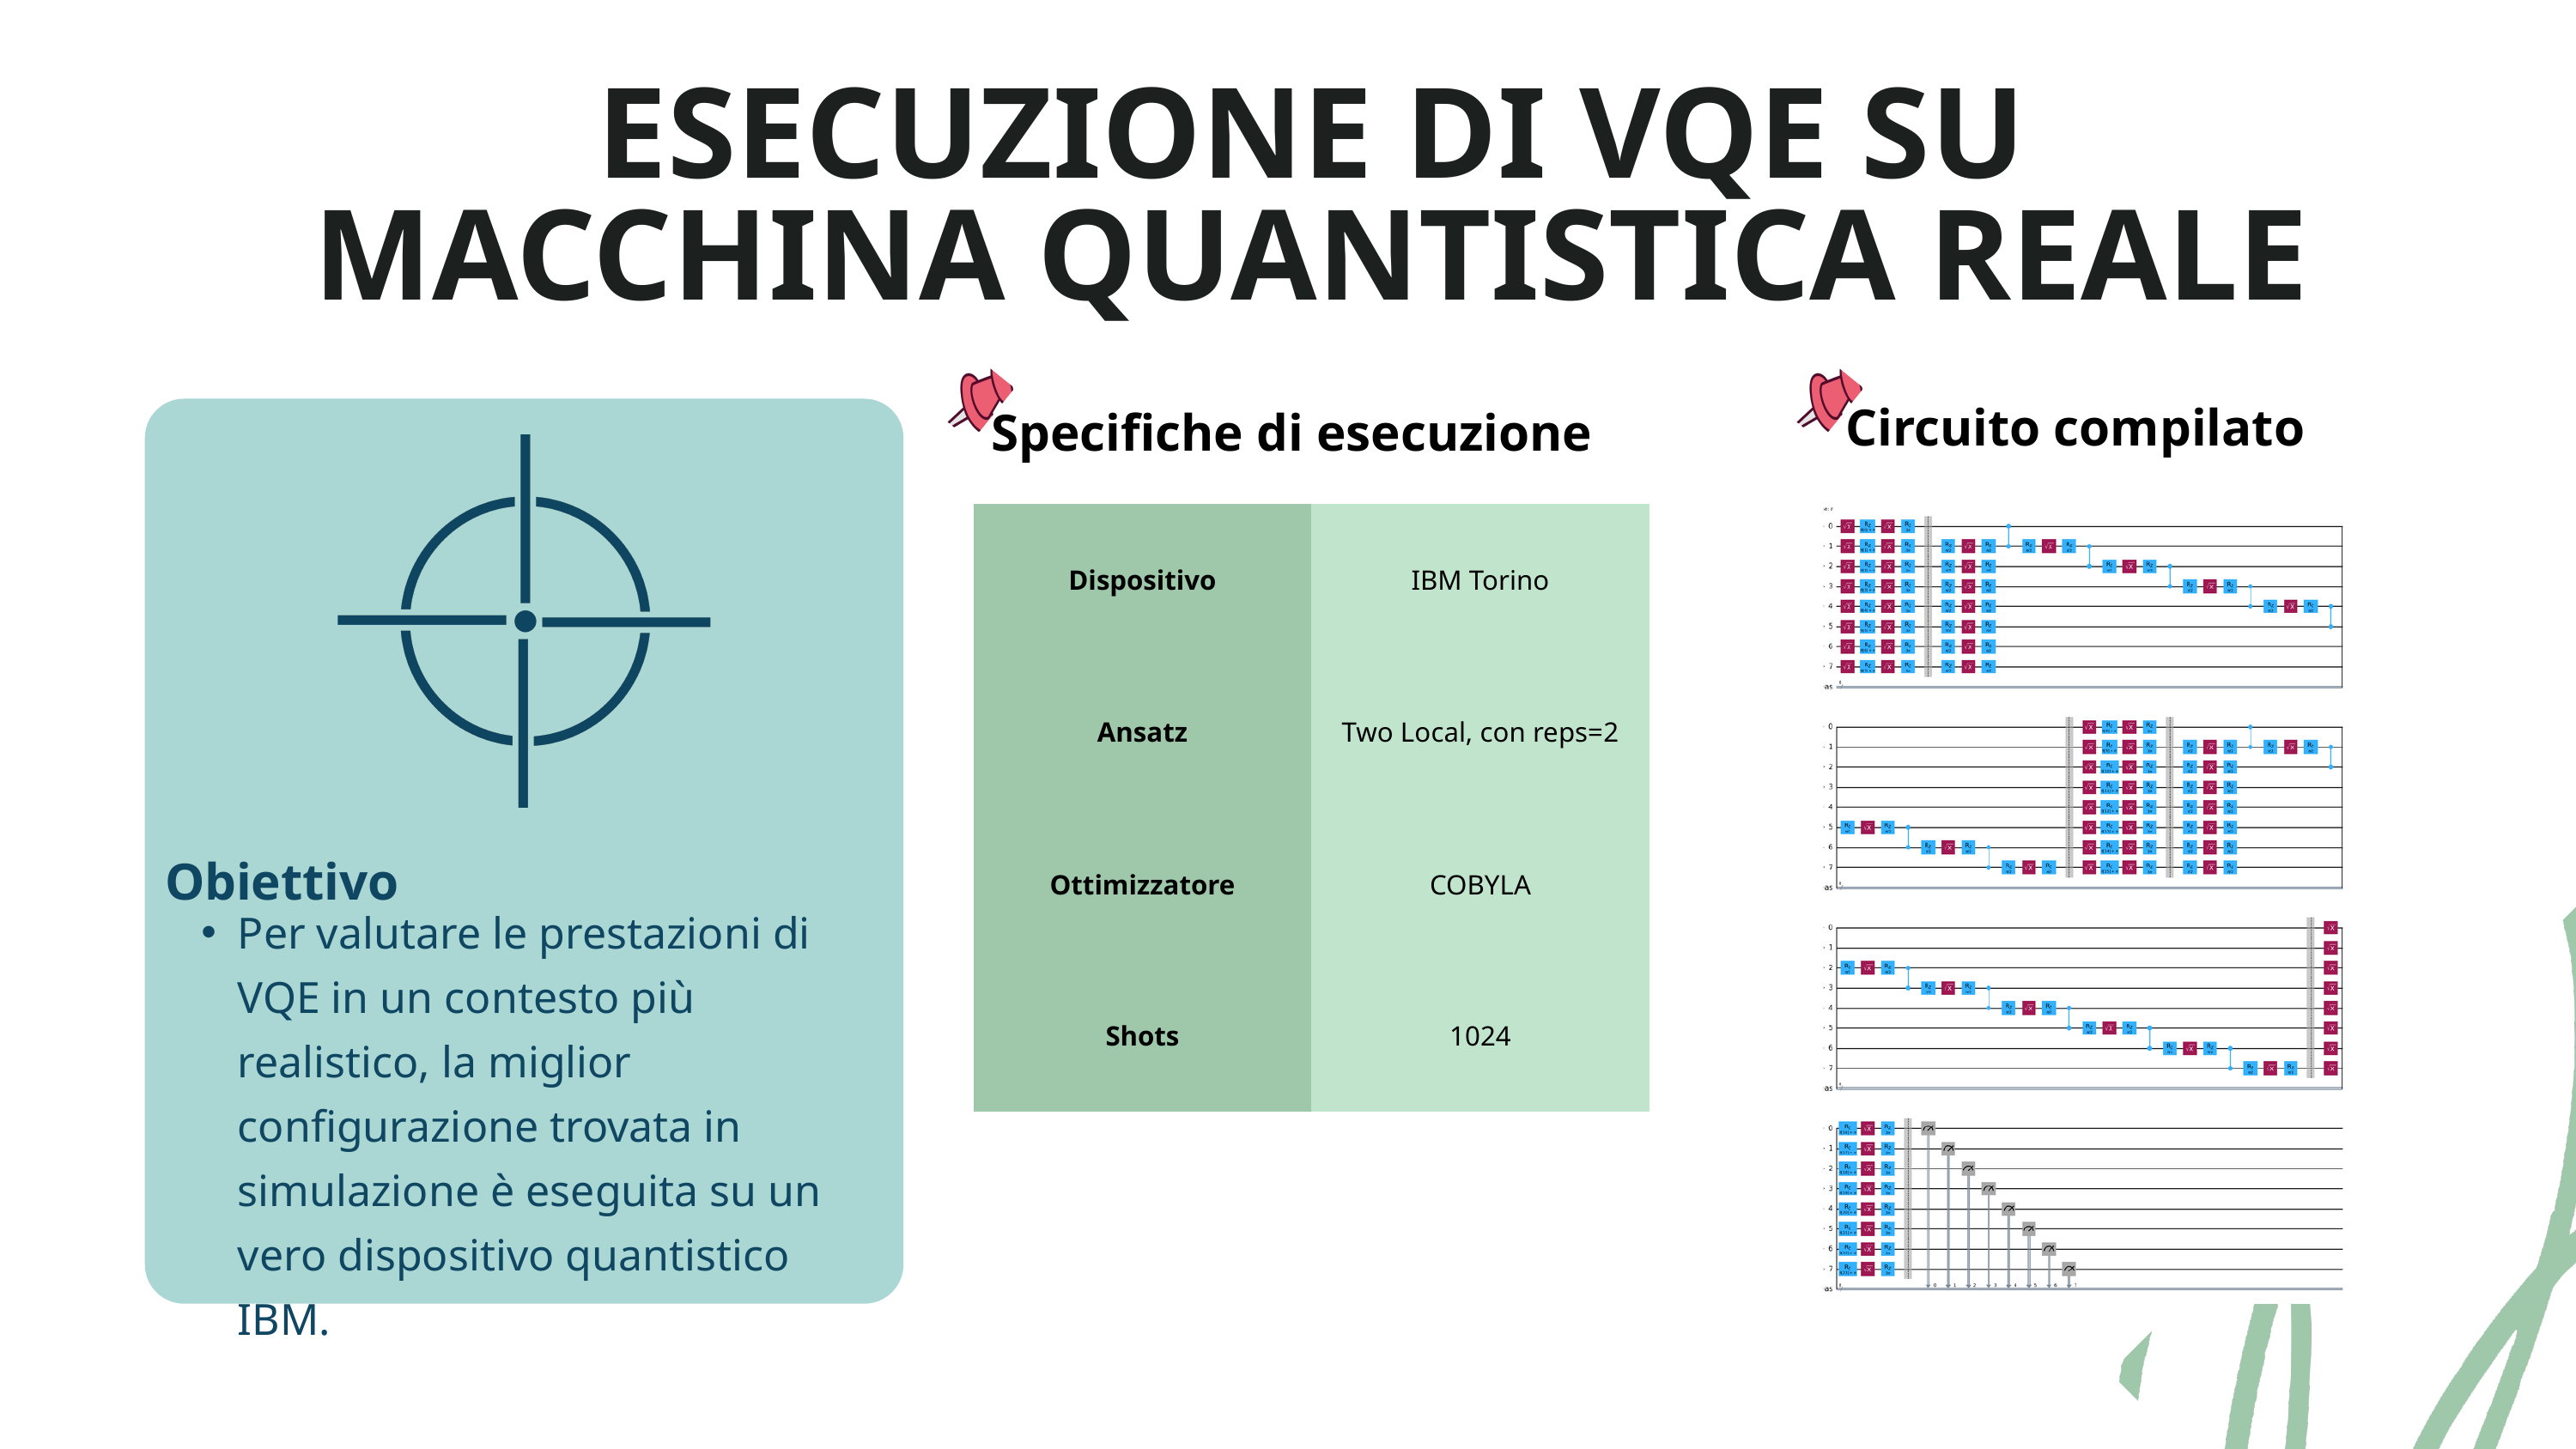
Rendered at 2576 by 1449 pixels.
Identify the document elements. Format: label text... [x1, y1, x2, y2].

table_cell COBYLA [1311, 809, 1649, 960]
text_box [2110, 906, 2576, 1449]
table_cell Ansatz [974, 655, 1311, 809]
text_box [144, 398, 904, 1304]
text_box Circuito compilato [1311, 385, 2576, 457]
text_box Per valutare le prestazioni di VQE in un contesto più realistico, la miglior configurazione trovata in simulazione è eseguita su un vero dispositivo quantistico IBM. [164, 1311, 884, 1344]
text_box Specifiche di esecuzione [991, 391, 2519, 461]
text_box [1823, 503, 2347, 1304]
table_header Dispositivo [974, 504, 1311, 655]
table_header IBM Torino [1311, 504, 1649, 655]
text_box [1781, 355, 1864, 442]
table_cell Shots [974, 960, 1311, 1112]
table_cell 1024 [1311, 960, 1649, 1112]
table_cell Ottimizzatore [974, 809, 1311, 960]
text_box ESECUZIONE DI VQE SU MACCHINA QUANTISTICA REALE [276, 82, 2347, 325]
table_cell Two Local, con reps=2 [1311, 655, 1649, 809]
text_box [932, 355, 1015, 442]
